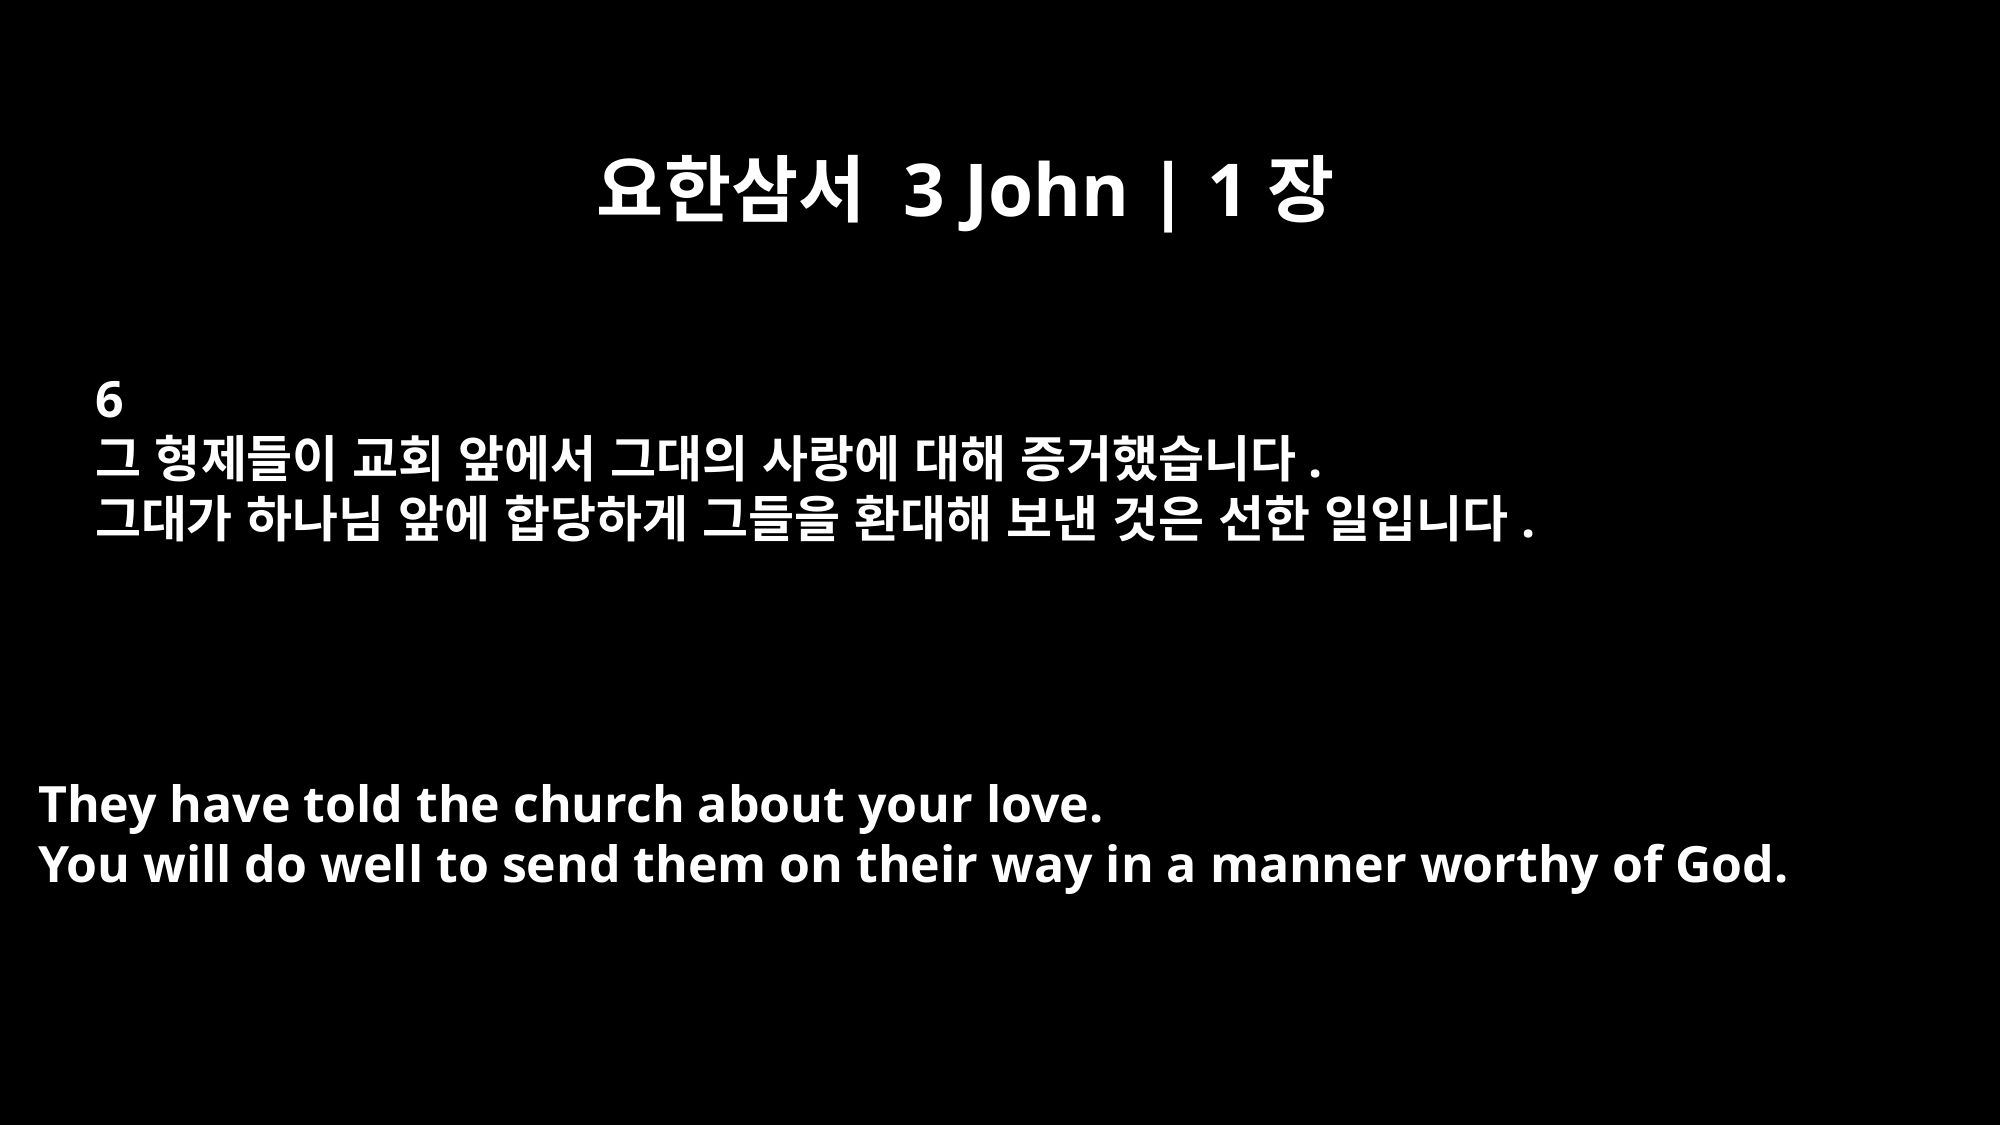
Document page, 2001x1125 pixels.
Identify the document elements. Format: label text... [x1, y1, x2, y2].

text_box 요한삼서 3 John | 1장 [582, 136, 1350, 239]
text_box 6 그 형제들이 교회 앞에서 그대의 사랑에 대해 증거했습니다. 그대가 하나님 앞에 합당하게 그들을 환대해 보낸 것은 선한 일입니다. [80, 359, 1551, 555]
text_box They have told the church about your love. You will do well to send them on their way in a manner worthy of God. [23, 764, 1805, 900]
